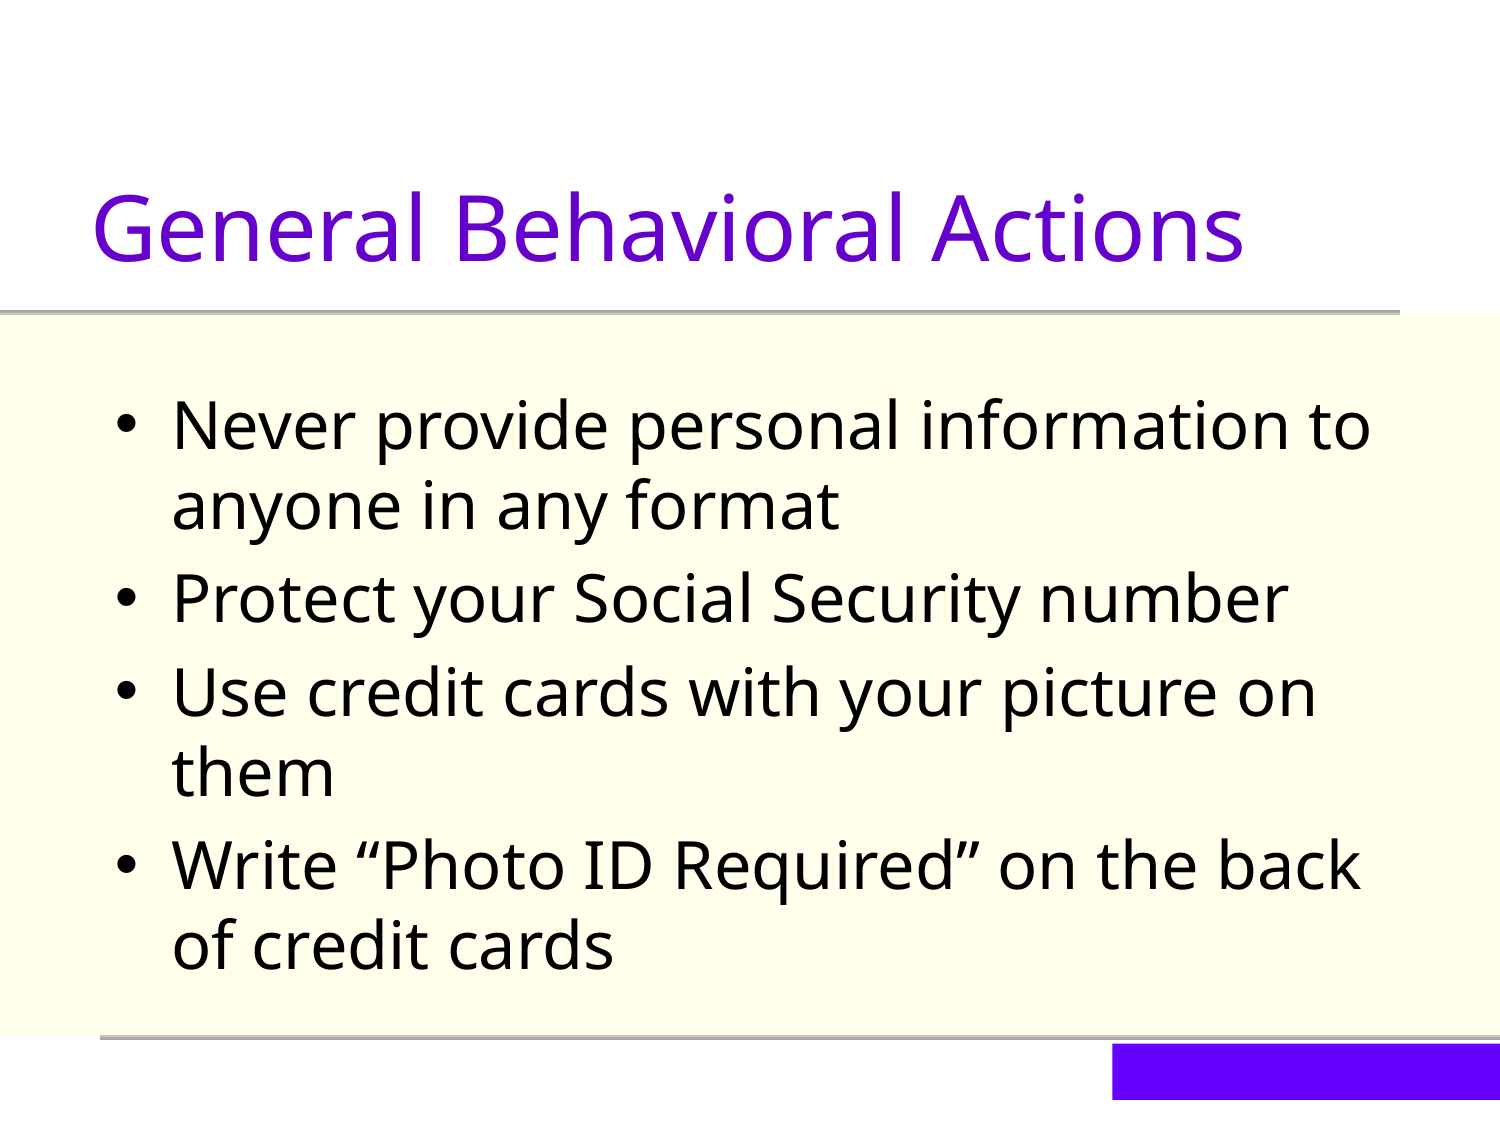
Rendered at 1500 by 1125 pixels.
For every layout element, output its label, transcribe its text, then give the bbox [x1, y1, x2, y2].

list Never provide personal information to anyone in any format Protect your Social Security number Use credit cards with your picture on them Write “Photo ID Required” on the back of credit cards [99, 375, 1413, 1025]
subtitle General Behavioral Actions [75, 12, 1413, 288]
